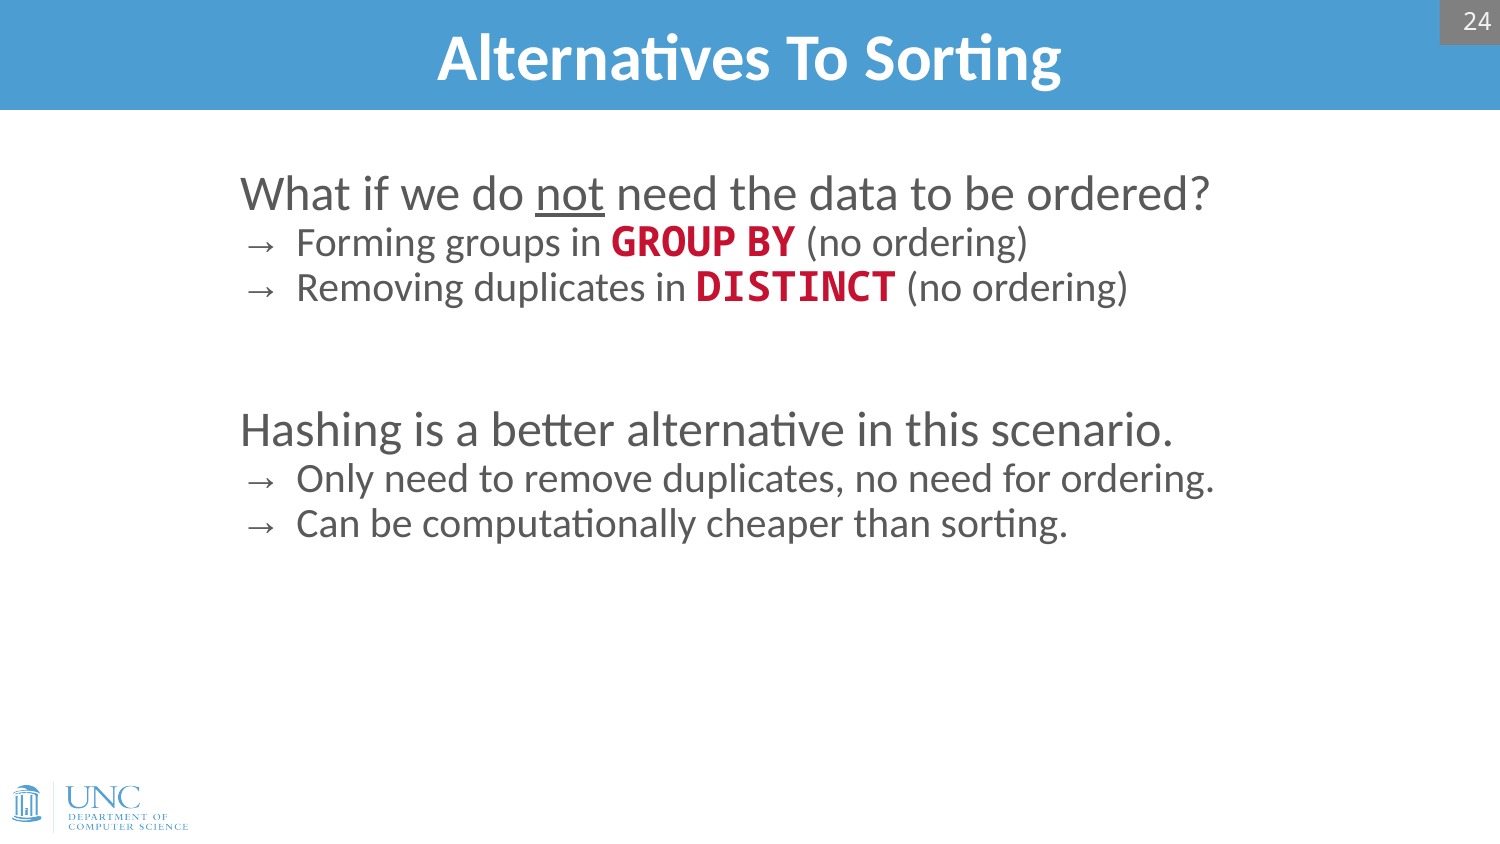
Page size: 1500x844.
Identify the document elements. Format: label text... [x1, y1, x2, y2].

text_box 24 [1439, 0, 1500, 45]
picture [12, 782, 188, 833]
title Alternatives To Sorting [0, 0, 1500, 110]
list What if we do not need the data to be ordered? Forming groups in GROUP BY (no ordering) Removing duplicates in DISTINCT (no ordering) Hashing is a better alternative in this scenario. Only need to remove duplicates, no need for ordering. Can be computationally cheaper than sorting. [225, 159, 1275, 760]
